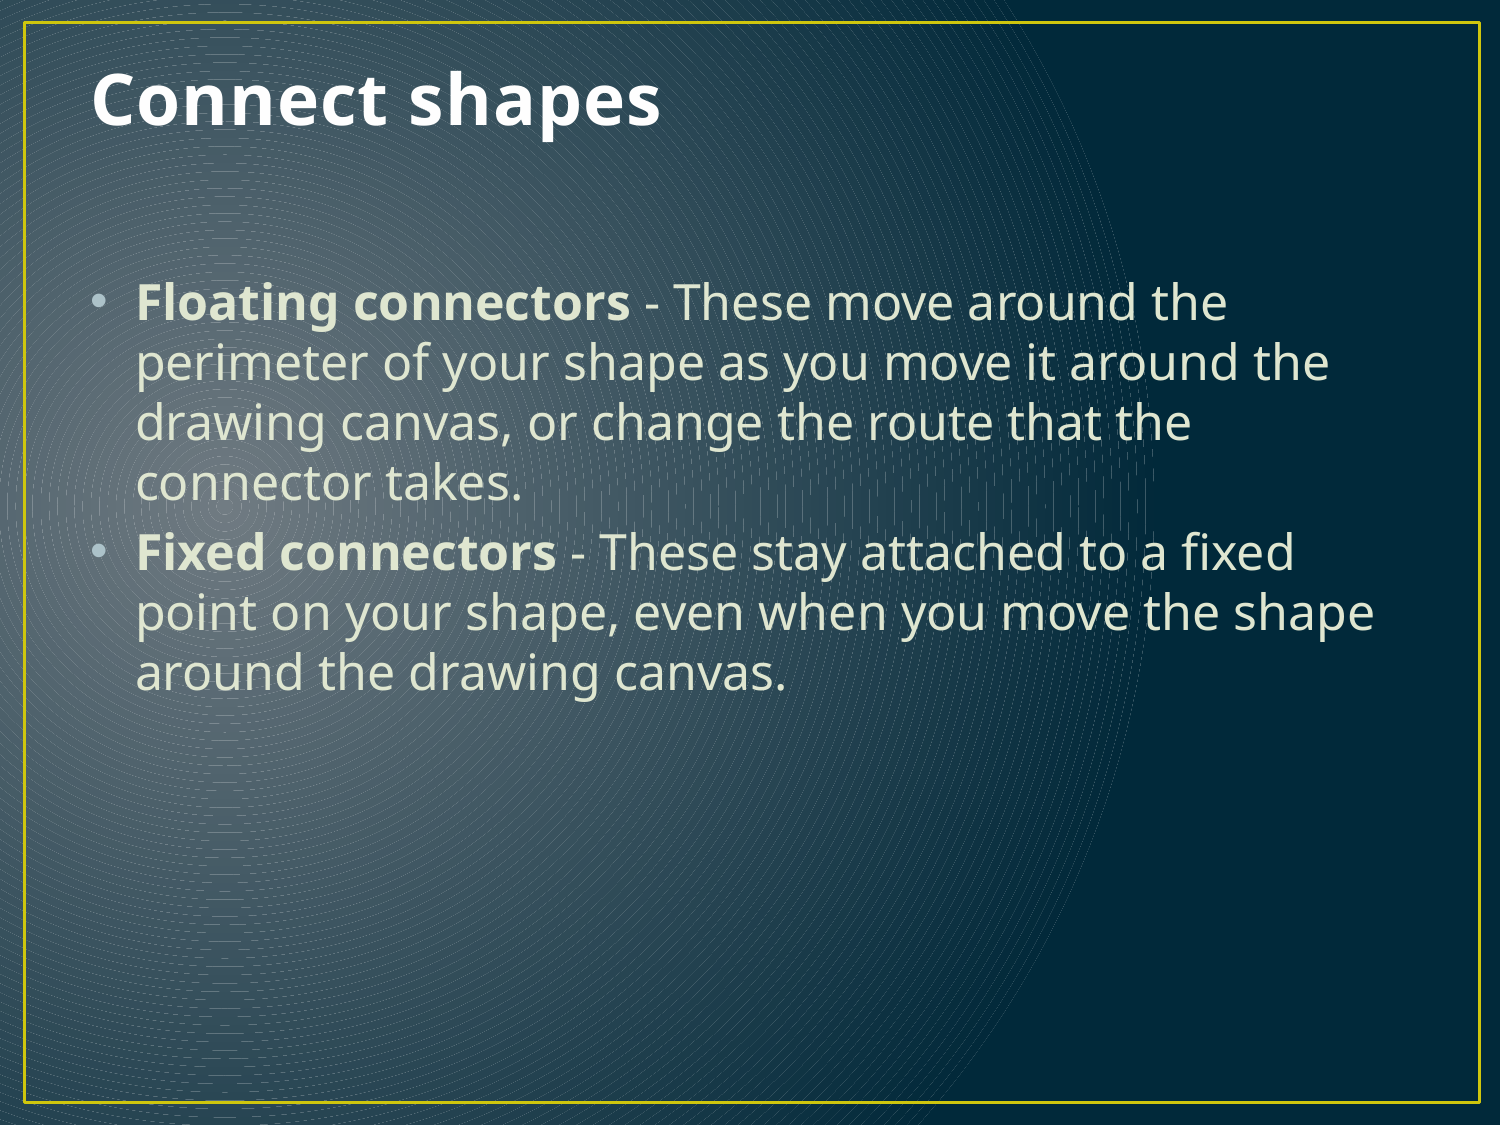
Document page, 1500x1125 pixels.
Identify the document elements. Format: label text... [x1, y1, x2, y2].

list Floating connectors - These move around the perimeter of your shape as you move it around the drawing canvas, or change the route that the connector takes. Fixed connectors - These stay attached to a fixed point on your shape, even when you move the shape around the drawing canvas. [75, 262, 1425, 1005]
title Connect shapes [75, 45, 1425, 233]
